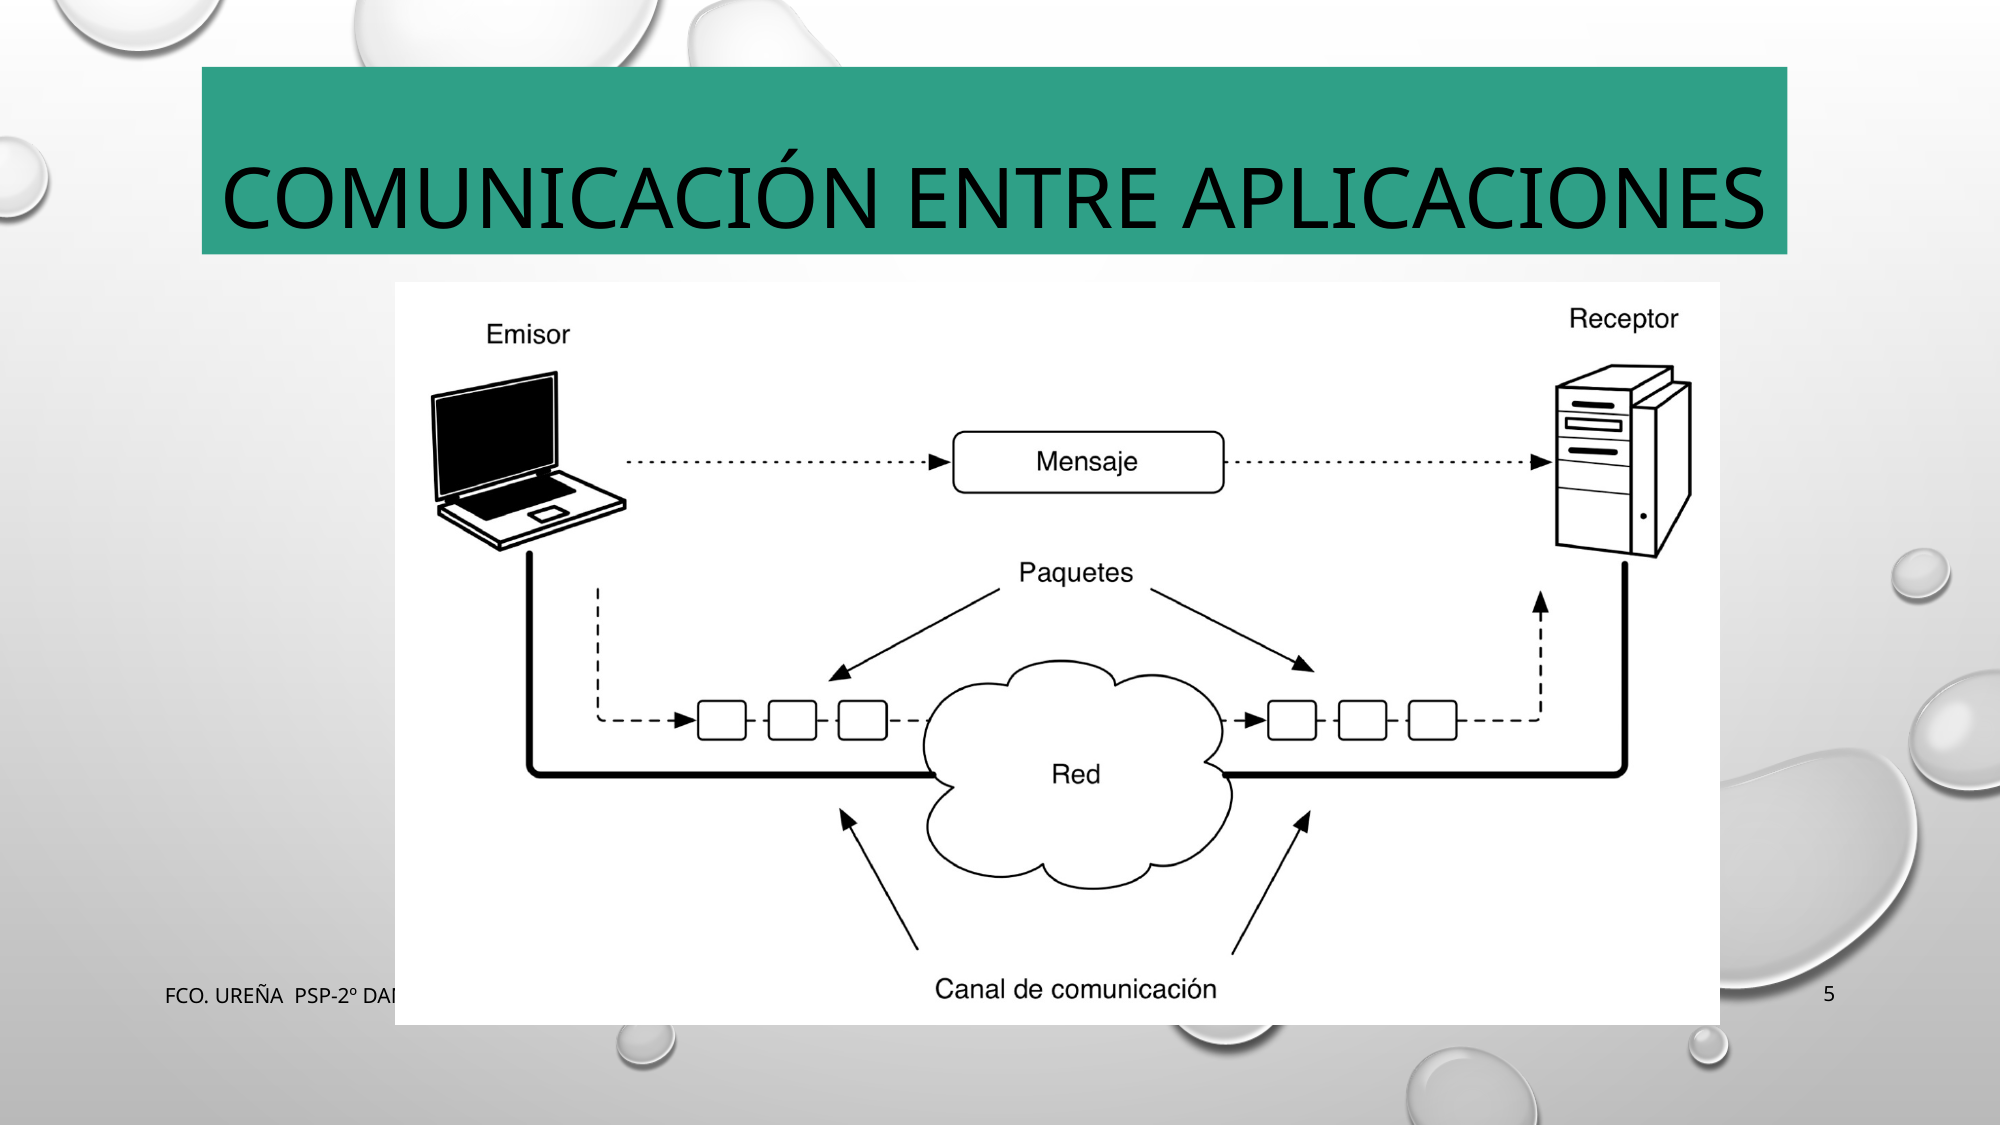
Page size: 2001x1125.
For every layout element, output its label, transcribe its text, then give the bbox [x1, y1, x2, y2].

footer FCO. UREÑA PSP-2º DAM 21-22 SANTA Mª LA NUEVA Y SAN JOSE ARTESANO UNI3 [149, 965, 376, 1025]
text_box Comunicación entre aplicaciones [201, 66, 1788, 255]
picture [0, 0, 2000, 1125]
slide_number 5 [1739, 965, 1851, 1025]
